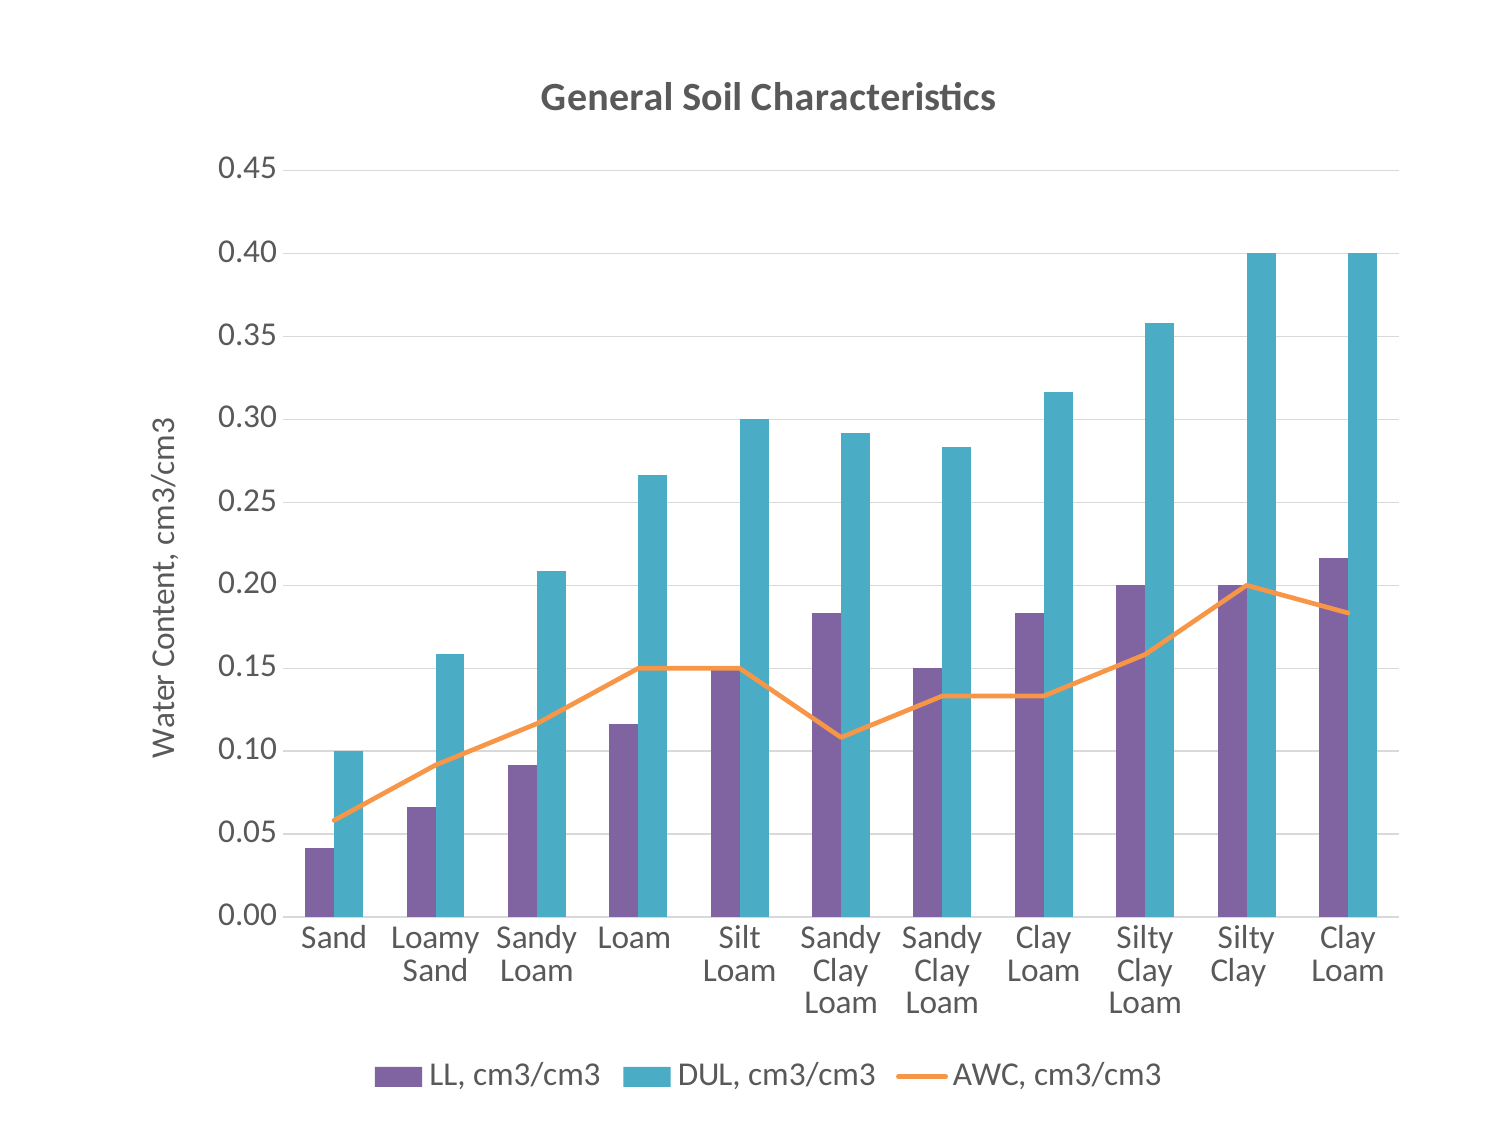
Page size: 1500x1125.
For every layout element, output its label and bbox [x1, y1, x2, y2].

chart [112, 37, 1426, 1101]
